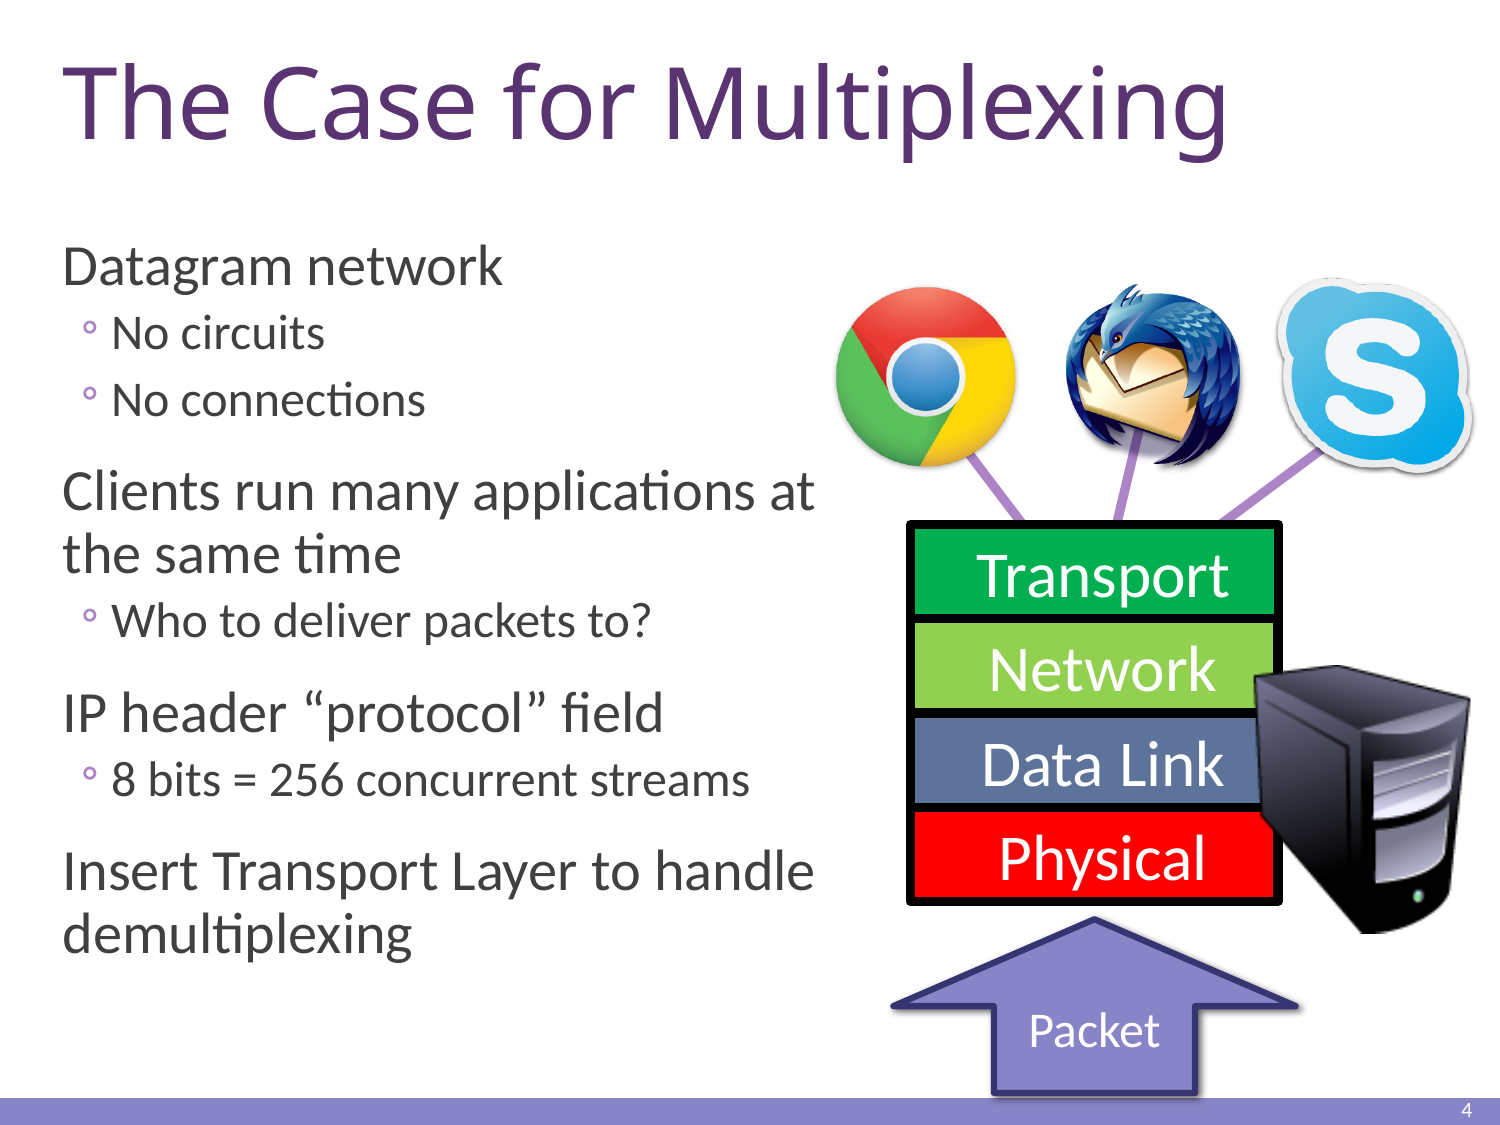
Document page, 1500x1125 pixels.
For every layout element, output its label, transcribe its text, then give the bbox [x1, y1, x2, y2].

picture [1226, 664, 1497, 935]
slide_number 4 [1326, 1091, 1488, 1125]
text_box Physical [909, 806, 1223, 903]
picture [1261, 265, 1485, 488]
picture [1052, 277, 1251, 476]
text_box Data Link [909, 712, 1223, 806]
text_box Packet [892, 918, 1297, 1095]
text_box Network [909, 626, 1279, 712]
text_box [1093, 476, 1421, 620]
title The Case for Multiplexing [48, 47, 1470, 168]
list Datagram network No circuits No connections Clients run many applications at the same time Who to deliver packets to? IP header “protocol” field 8 bits = 256 concurrent streams Insert Transport Layer to handle demultiplexing [48, 227, 824, 1014]
picture [823, 273, 1029, 479]
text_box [909, 375, 1090, 620]
